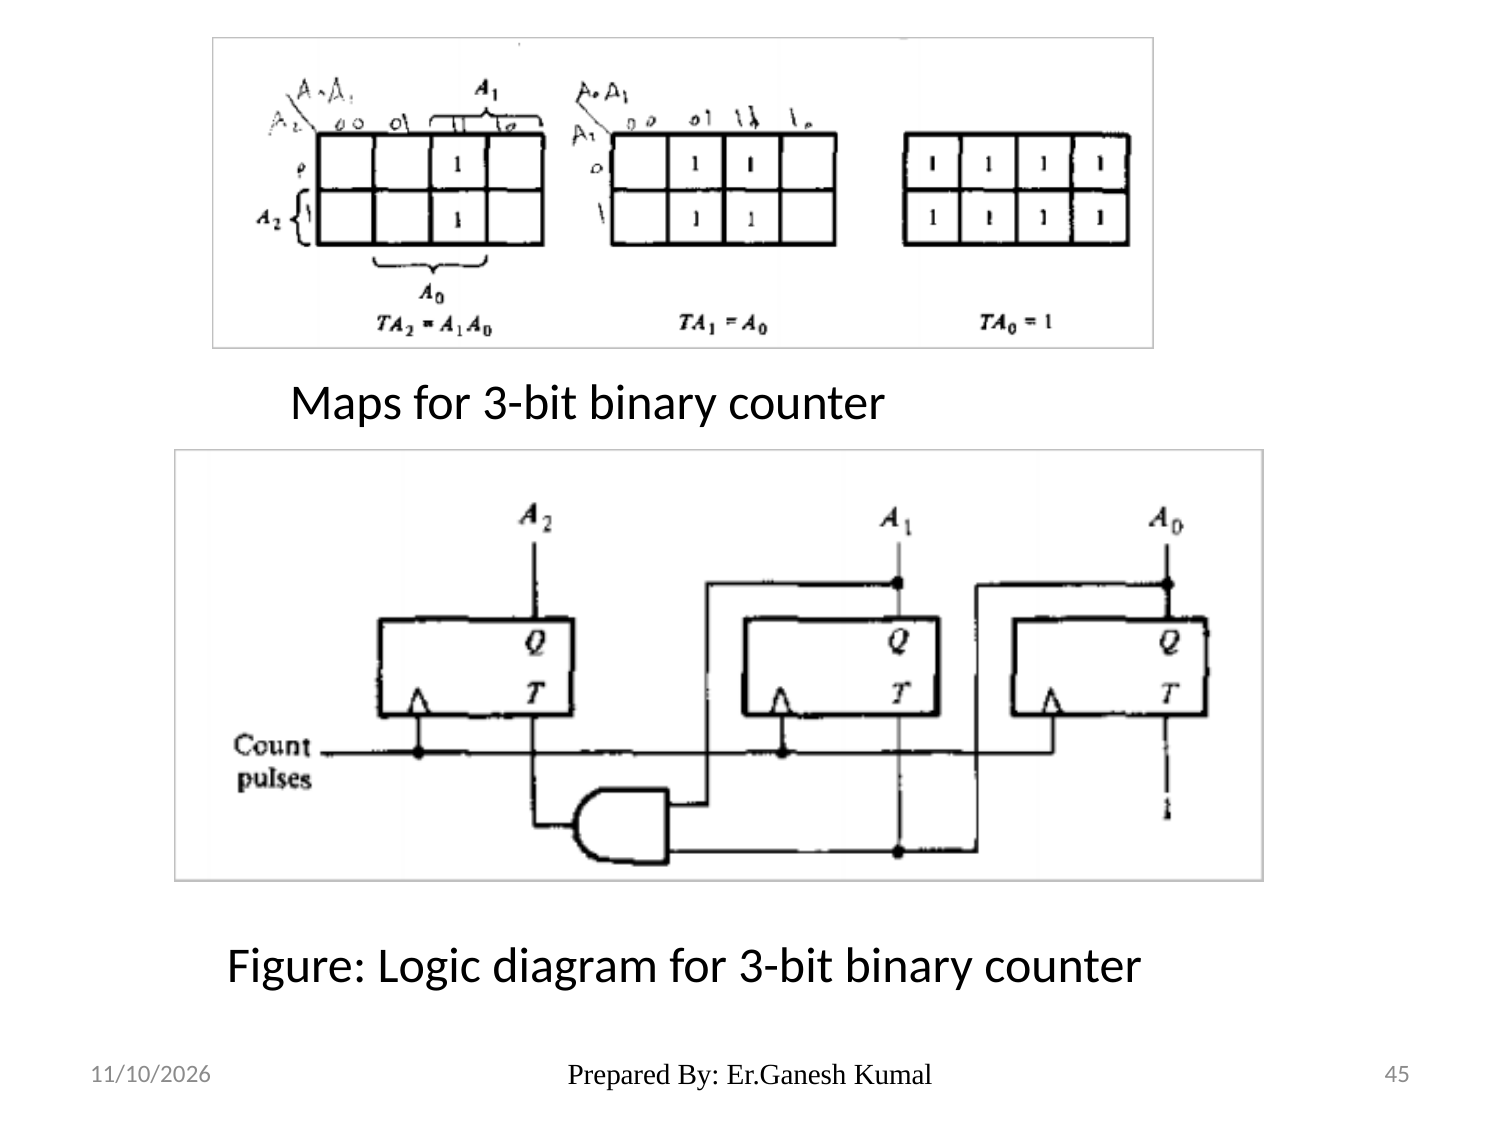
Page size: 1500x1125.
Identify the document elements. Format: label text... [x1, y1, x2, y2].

text_box Maps for 3-bit binary counter [274, 362, 1250, 438]
footer Prepared By: Er.Ganesh Kumal [512, 1042, 988, 1103]
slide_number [75, 1042, 425, 1103]
slide_number 45 [1074, 1042, 1425, 1103]
picture [212, 37, 1154, 349]
text_box Figure: Logic diagram for 3-bit binary counter [212, 924, 1275, 1000]
picture [174, 449, 1265, 882]
